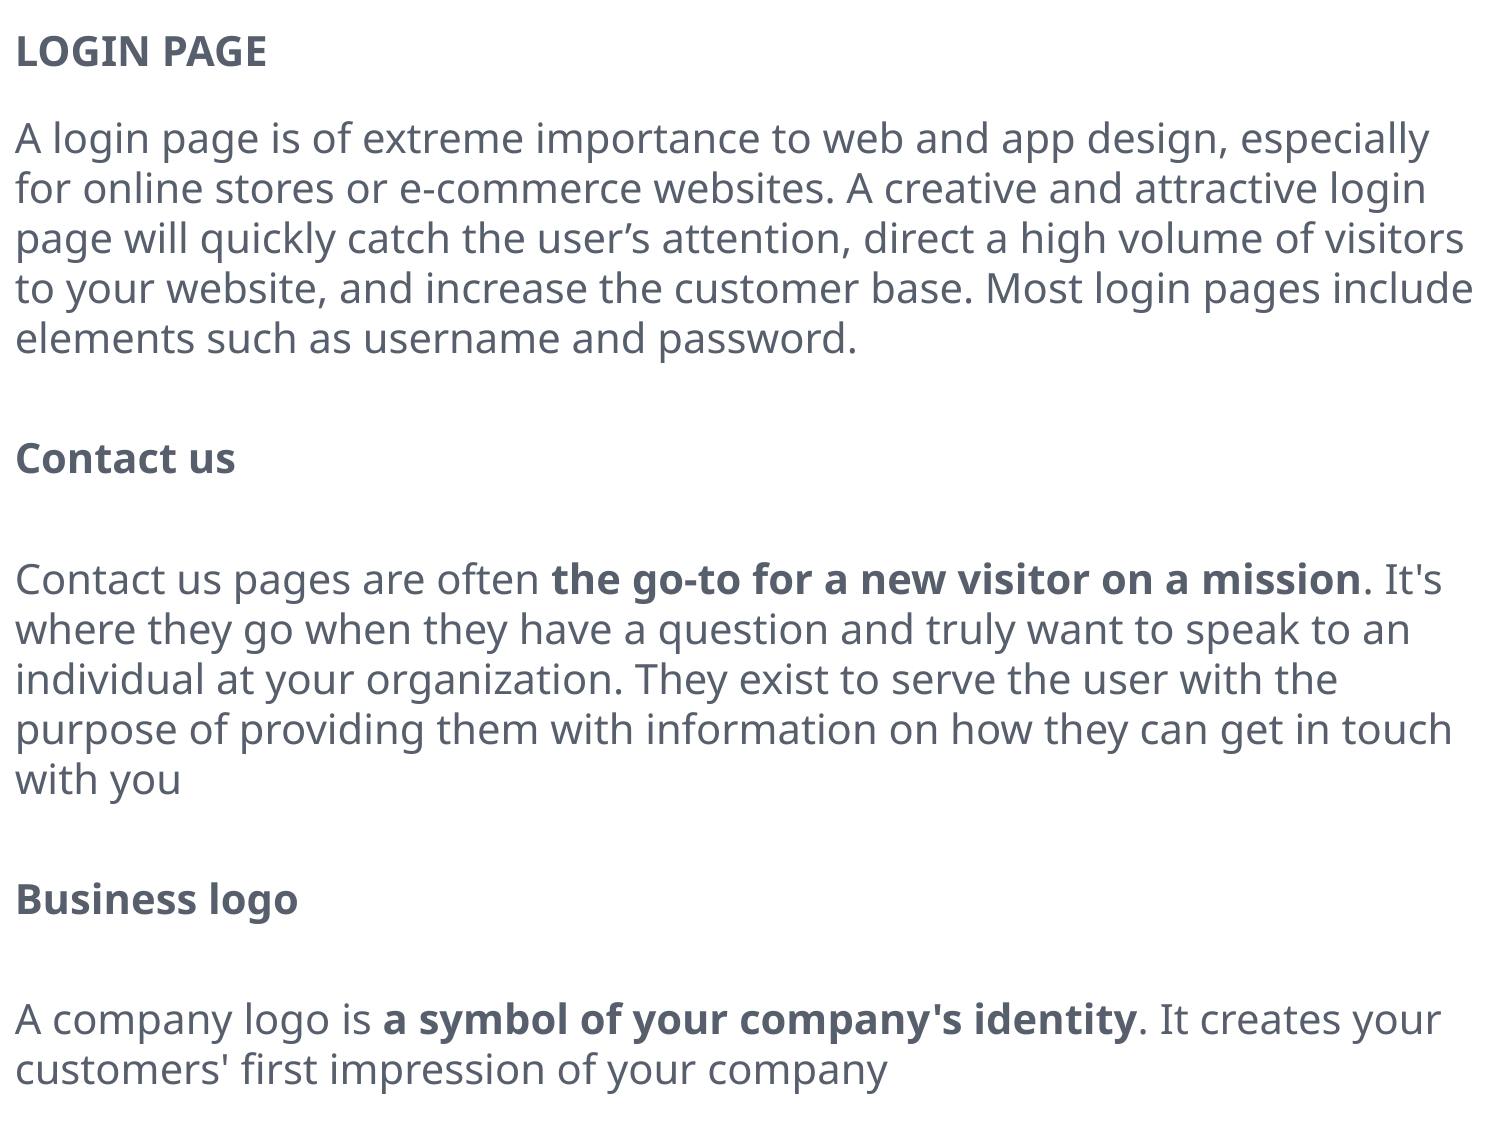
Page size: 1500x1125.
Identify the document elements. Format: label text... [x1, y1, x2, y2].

list A login page is of extreme importance to web and app design, especially for online stores or e-commerce websites. A creative and attractive login page will quickly catch the user’s attention, direct a high volume of visitors to your website, and increase the customer base. Most login pages include elements such as username and password. Contact us Contact us pages are often the go-to for a new visitor on a mission. It's where they go when they have a question and truly want to speak to an individual at your organization. They exist to serve the user with the purpose of providing them with information on how they can get in touch with you Business logo A company logo is a symbol of your company's identity. It creates your customers' first impression of your company [0, 46, 1500, 1125]
title Login page [0, 0, 1036, 46]
